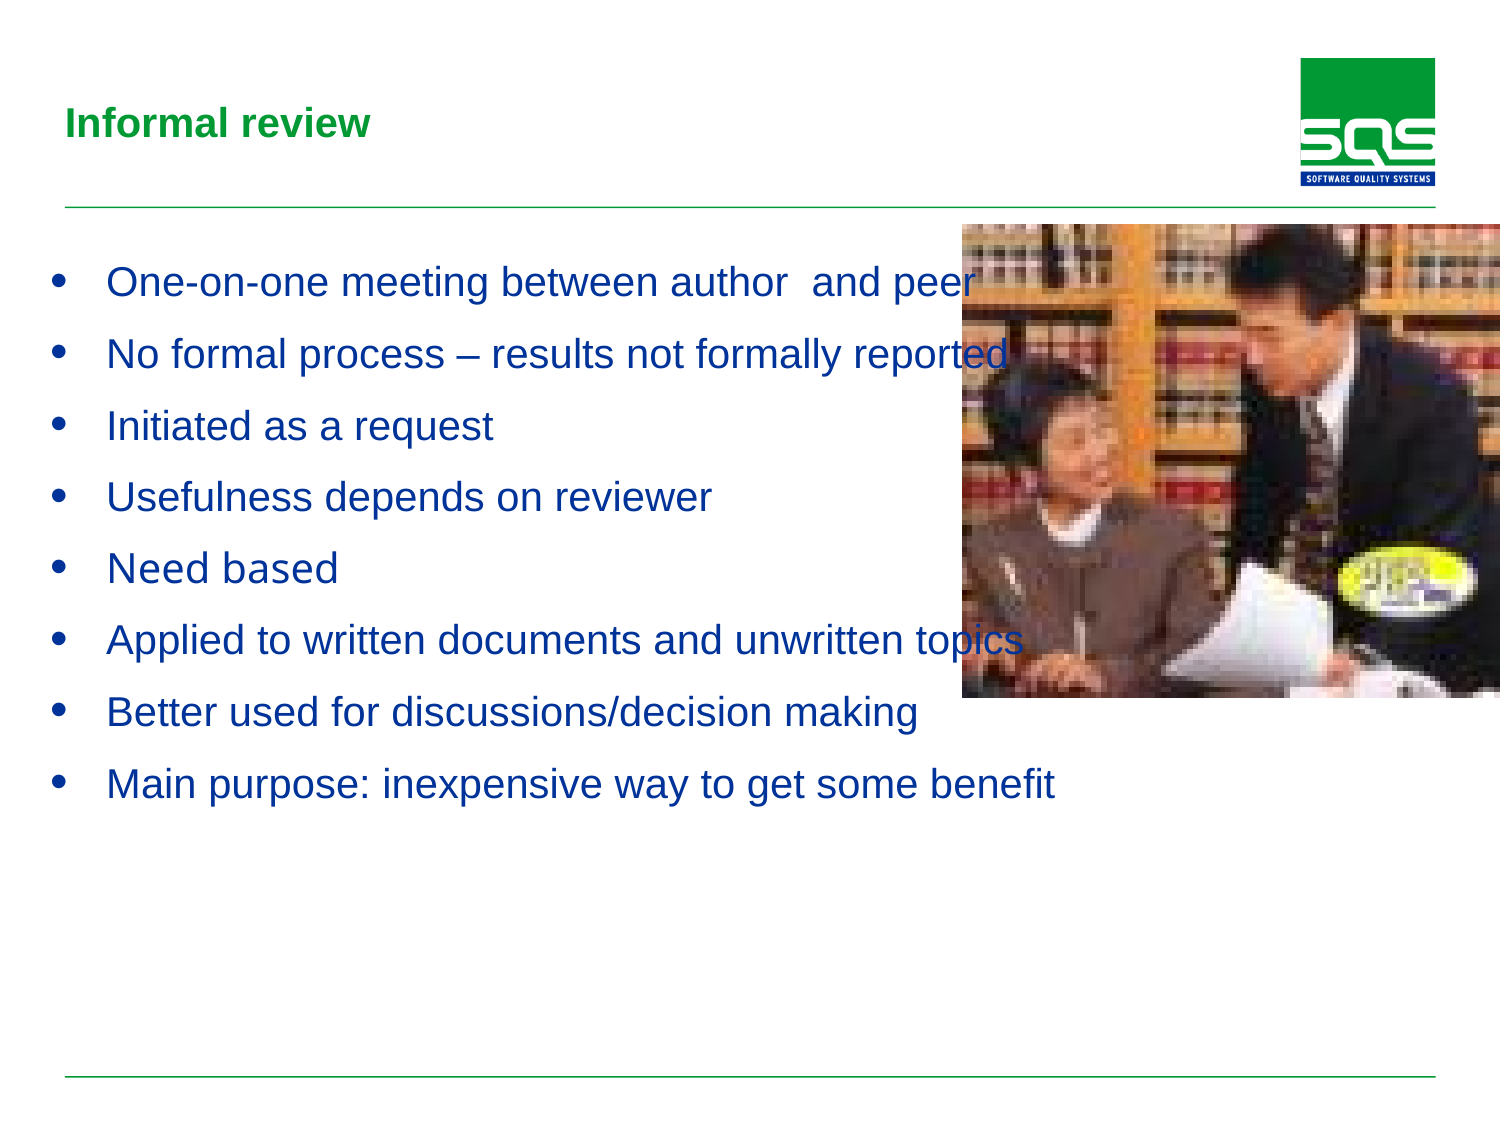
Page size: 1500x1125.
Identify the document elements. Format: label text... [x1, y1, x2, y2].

list One-on-one meeting between author and peer No formal process – results not formally reported Initiated as a request Usefulness depends on reviewer Need based Applied to written documents and unwritten topics Better used for discussions/decision making Main purpose: inexpensive way to get some benefit [50, 249, 1063, 902]
title Informal review [64, 95, 1286, 146]
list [962, 224, 1500, 699]
picture [1281, 58, 1436, 189]
